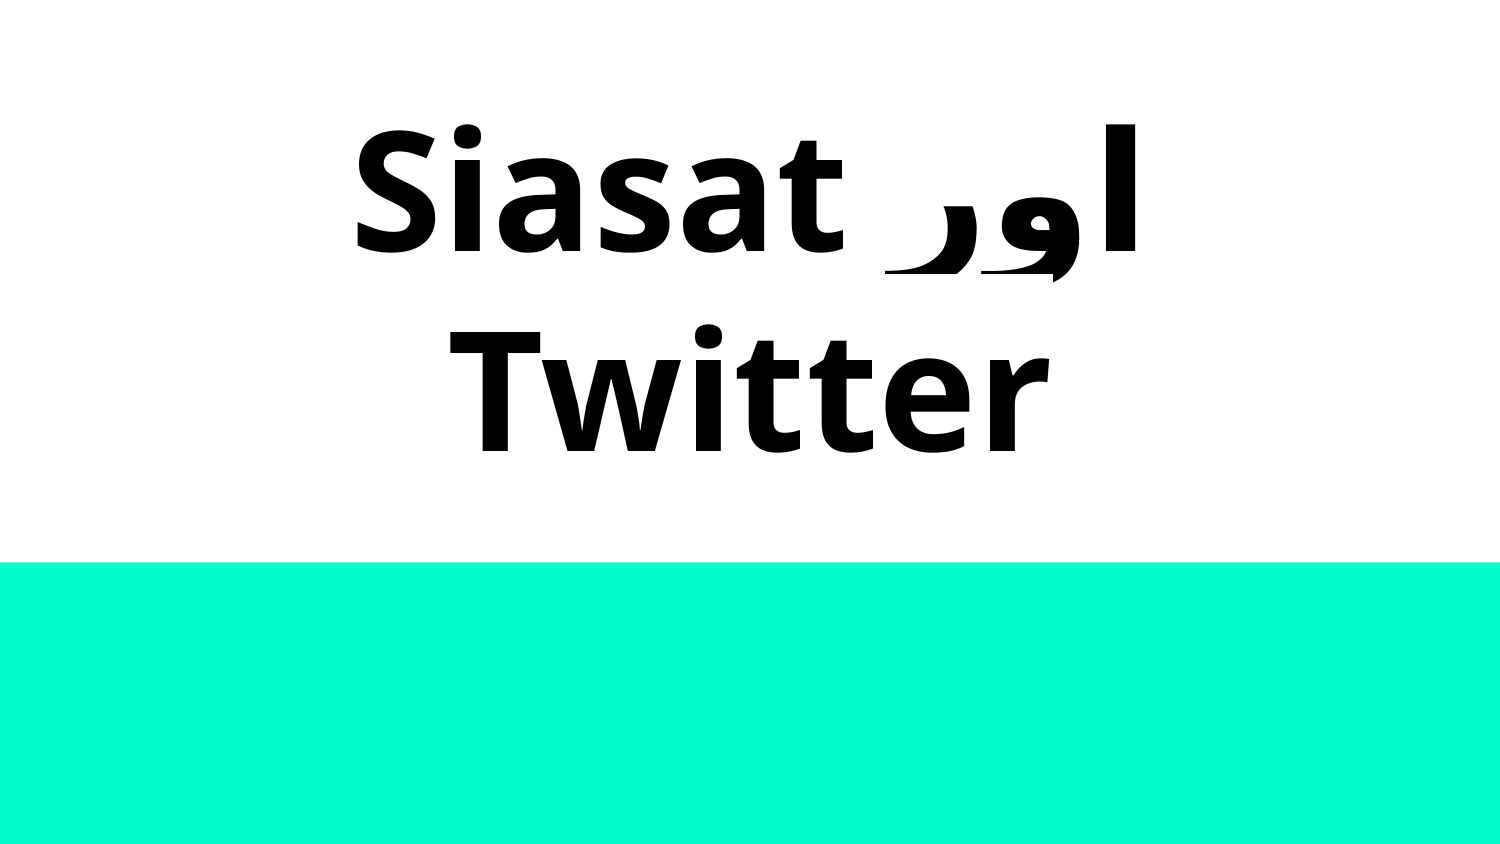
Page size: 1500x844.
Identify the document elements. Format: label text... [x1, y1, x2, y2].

title Siasat اور Twitter [51, 64, 1449, 506]
